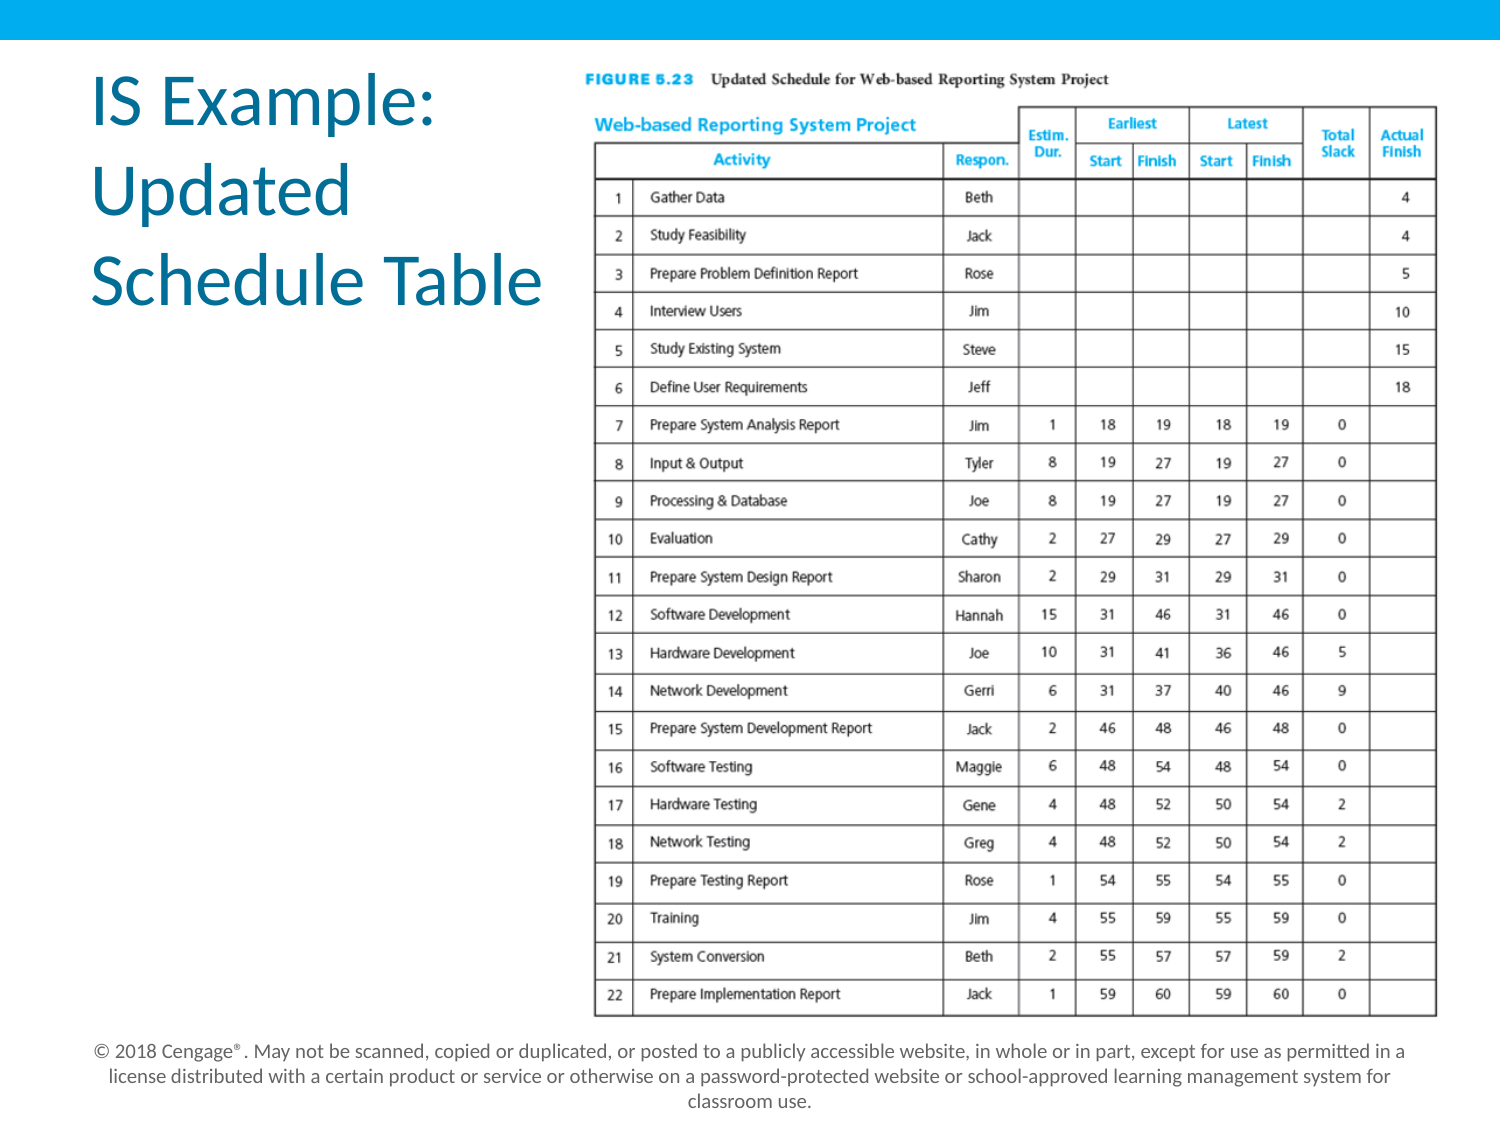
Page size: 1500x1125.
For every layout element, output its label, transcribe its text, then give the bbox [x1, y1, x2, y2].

title IS Example: Updated Schedule Table [75, 45, 585, 325]
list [574, 62, 1451, 1026]
